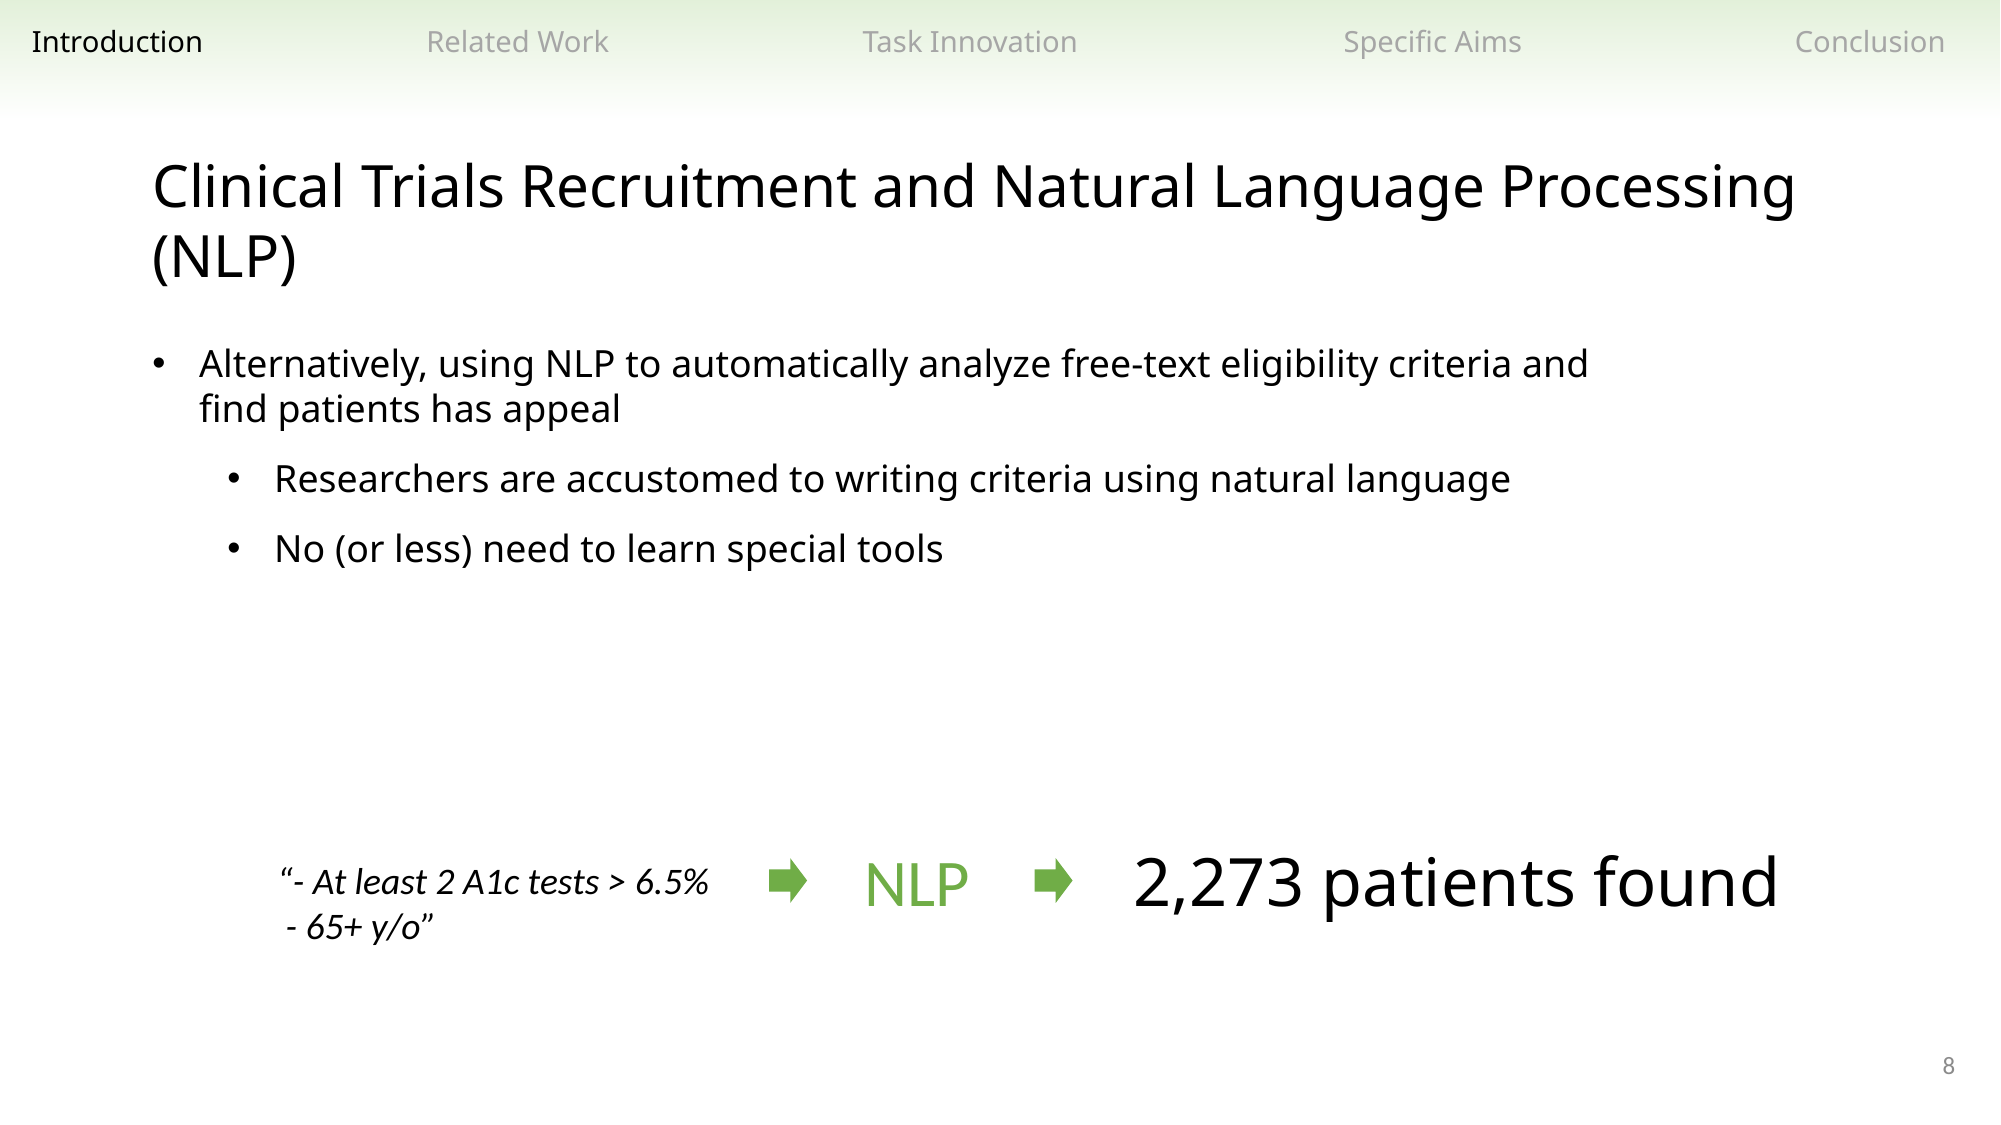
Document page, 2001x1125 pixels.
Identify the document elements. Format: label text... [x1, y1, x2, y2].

text_box [768, 855, 809, 906]
text_box 2,273 patients found [1118, 832, 1796, 928]
text_box Alternatively, using NLP to automatically analyze free-text eligibility criteria and find patients has appeal Researchers are accustomed to writing criteria using natural language No (or less) need to learn special tools [137, 332, 1619, 648]
text_box Clinical Trials Recruitment and Natural Language Processing (NLP) [137, 141, 1914, 297]
text_box [1033, 855, 1074, 906]
slide_number 8 [1520, 1035, 1971, 1096]
text_box NLP [850, 832, 986, 928]
text_box “- At least 2 A1c tests > 6.5% - 65+ y/o” [262, 849, 725, 955]
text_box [24, 15, 1958, 67]
